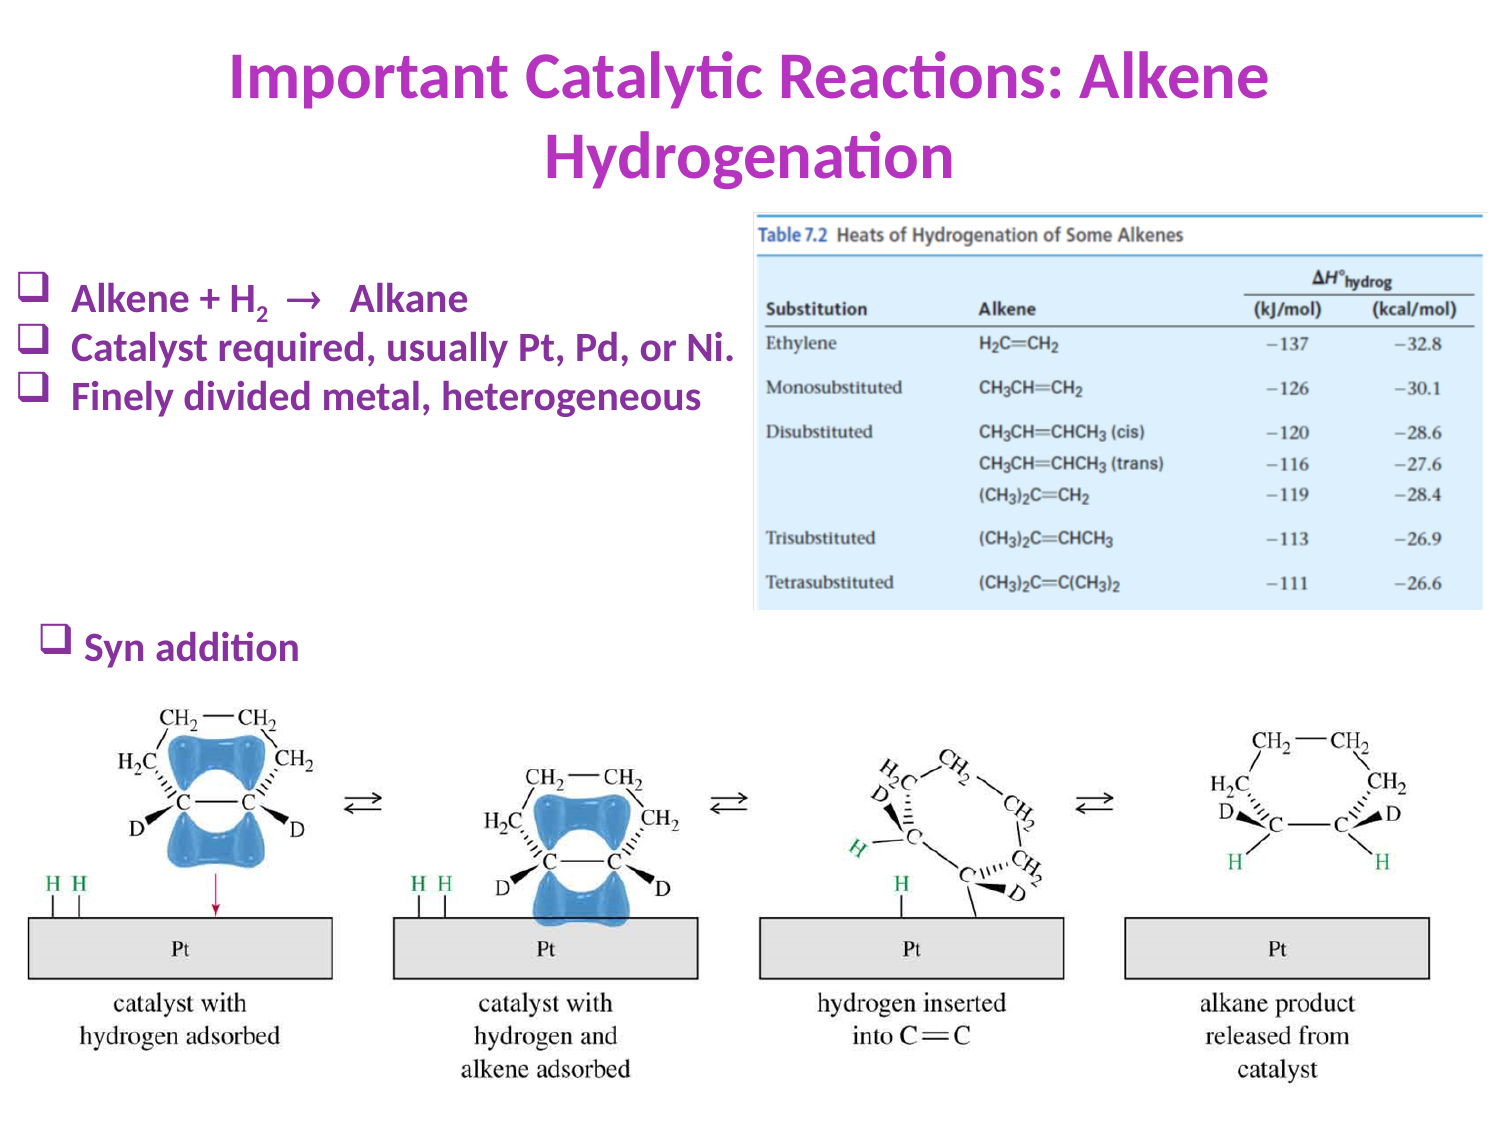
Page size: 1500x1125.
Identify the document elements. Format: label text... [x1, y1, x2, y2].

picture [20, 699, 1476, 1103]
text_box Important Catalytic Reactions: Alkene Hydrogenation [21, 24, 1479, 200]
text_box Alkene + H2  Alkane Catalyst required, usually Pt, Pd, or Ni. Finely divided metal, heterogeneous [0, 268, 748, 500]
text_box Syn addition [22, 612, 316, 678]
picture [753, 212, 1488, 610]
